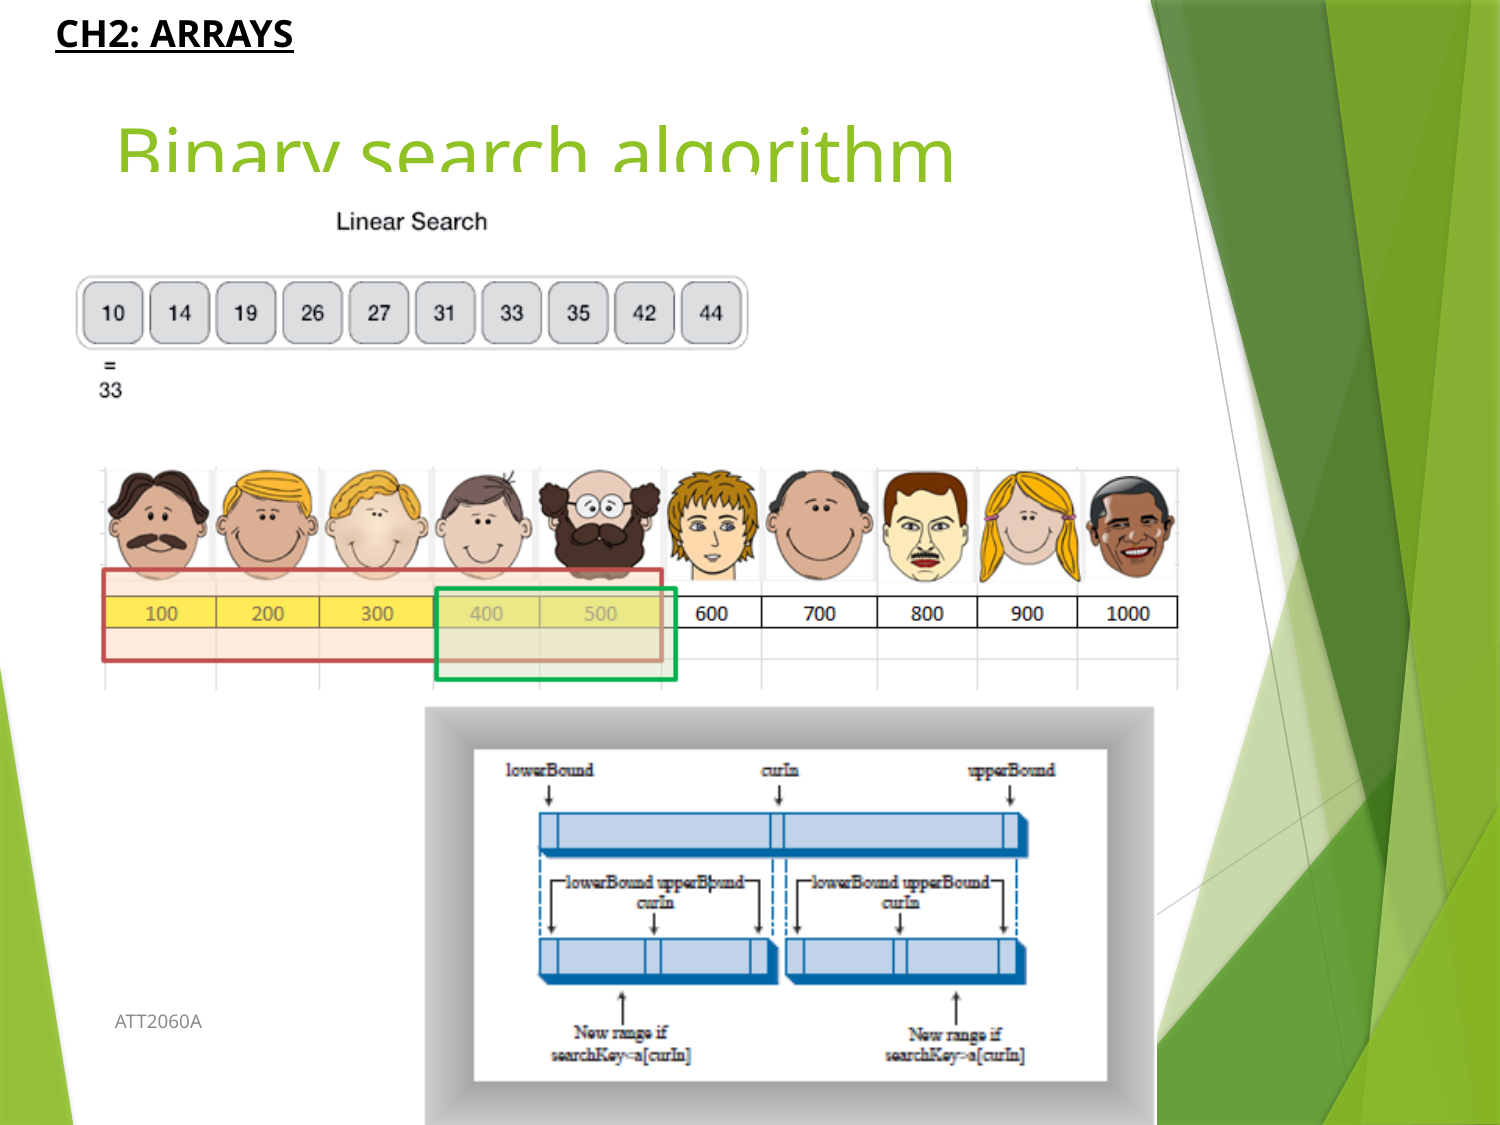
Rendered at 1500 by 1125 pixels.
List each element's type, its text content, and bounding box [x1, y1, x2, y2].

footer ATT2060A [99, 991, 407, 1051]
title Binary search algorithm [99, 99, 1142, 317]
picture [69, 172, 756, 455]
picture [412, 694, 1158, 1125]
picture [99, 467, 1181, 691]
